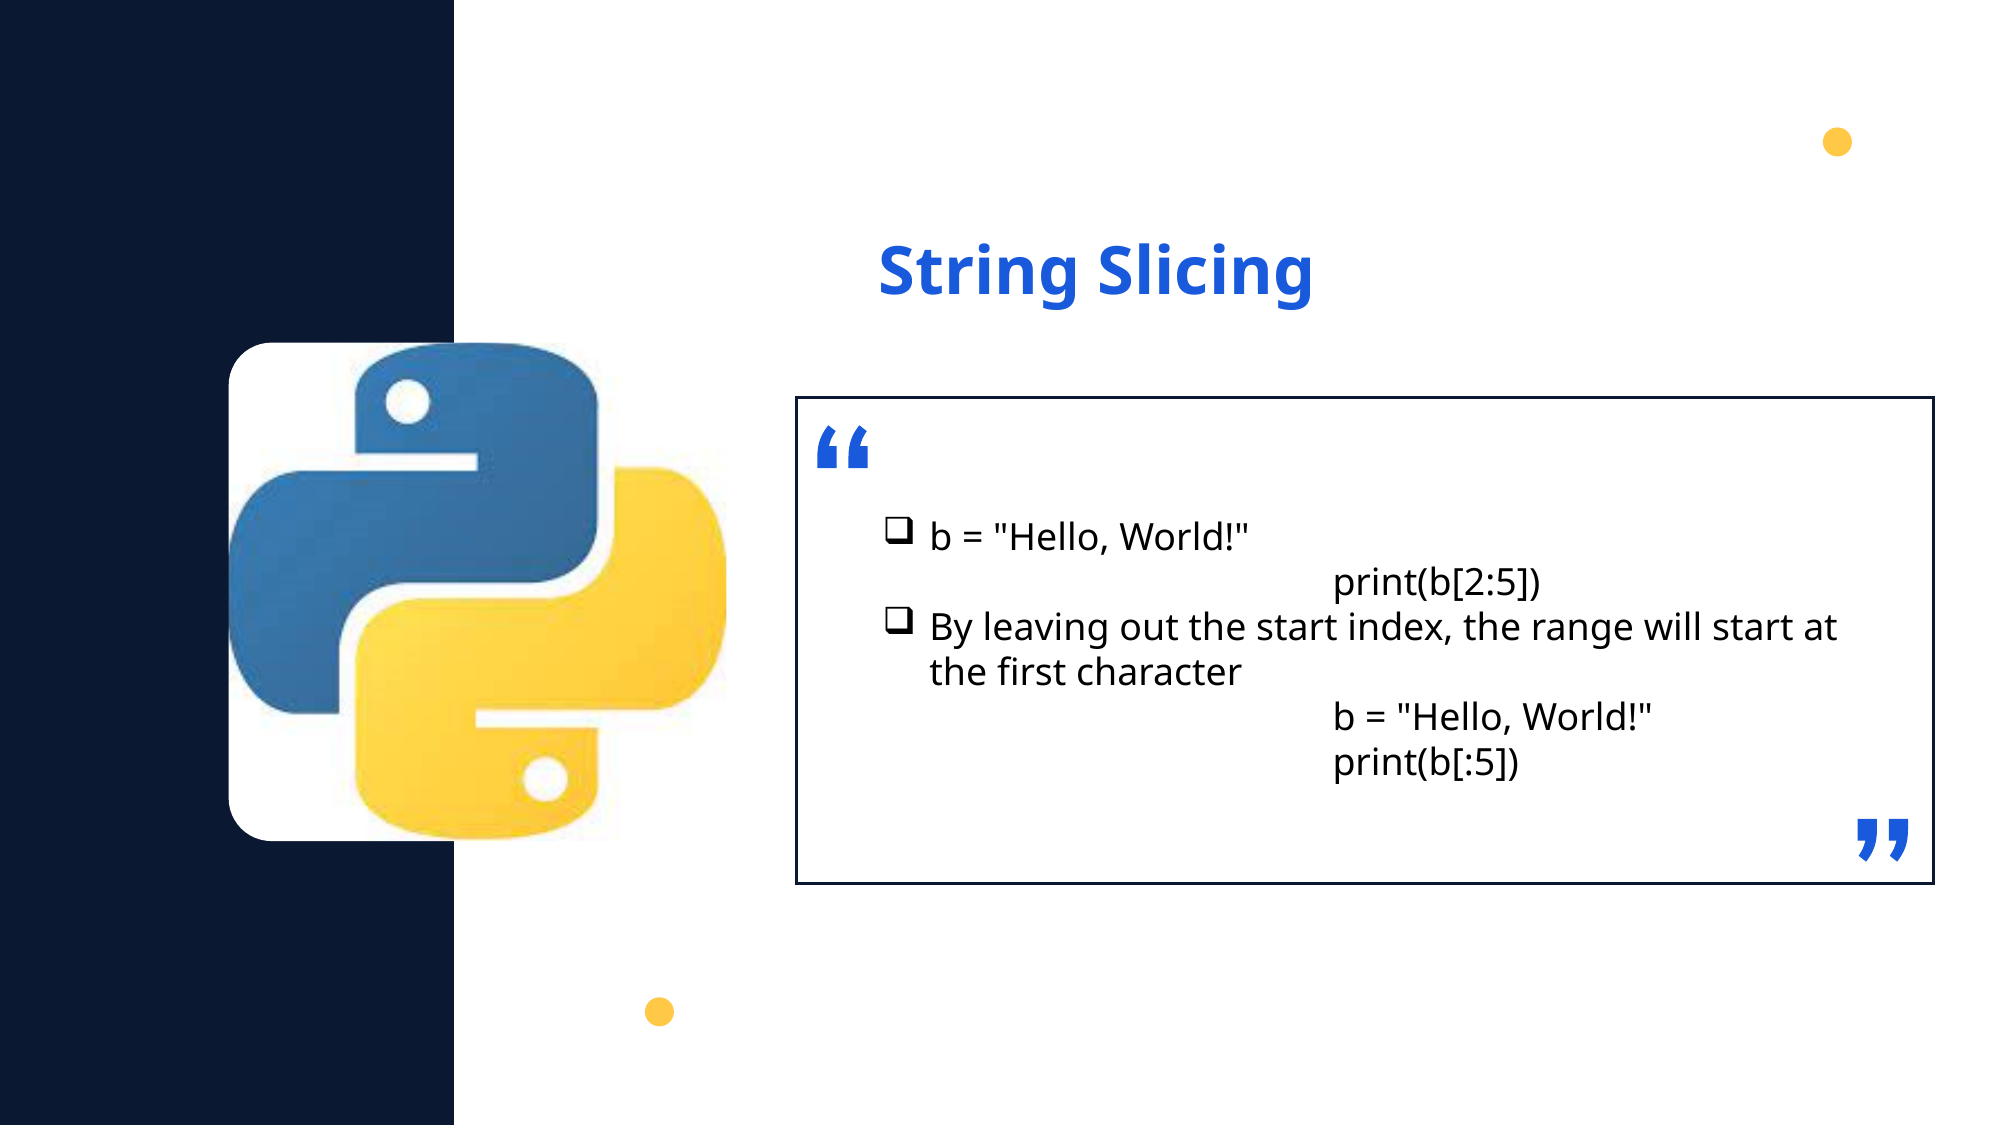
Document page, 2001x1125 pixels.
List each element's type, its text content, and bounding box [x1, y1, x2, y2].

text_box b = "Hello, World!" print(b[2:5]) By leaving out the start index, the range will start at the first character b = "Hello, World!" print(b[:5]) [867, 505, 1912, 791]
text_box [817, 425, 837, 469]
text_box [796, 397, 1934, 884]
text_box [644, 997, 674, 1027]
text_box [848, 425, 868, 469]
text_box String Slicing [863, 220, 1331, 316]
text_box [1822, 127, 1852, 157]
picture [228, 342, 727, 842]
text_box [0, 0, 455, 1125]
text_box [1888, 818, 1909, 862]
text_box [1857, 818, 1877, 862]
